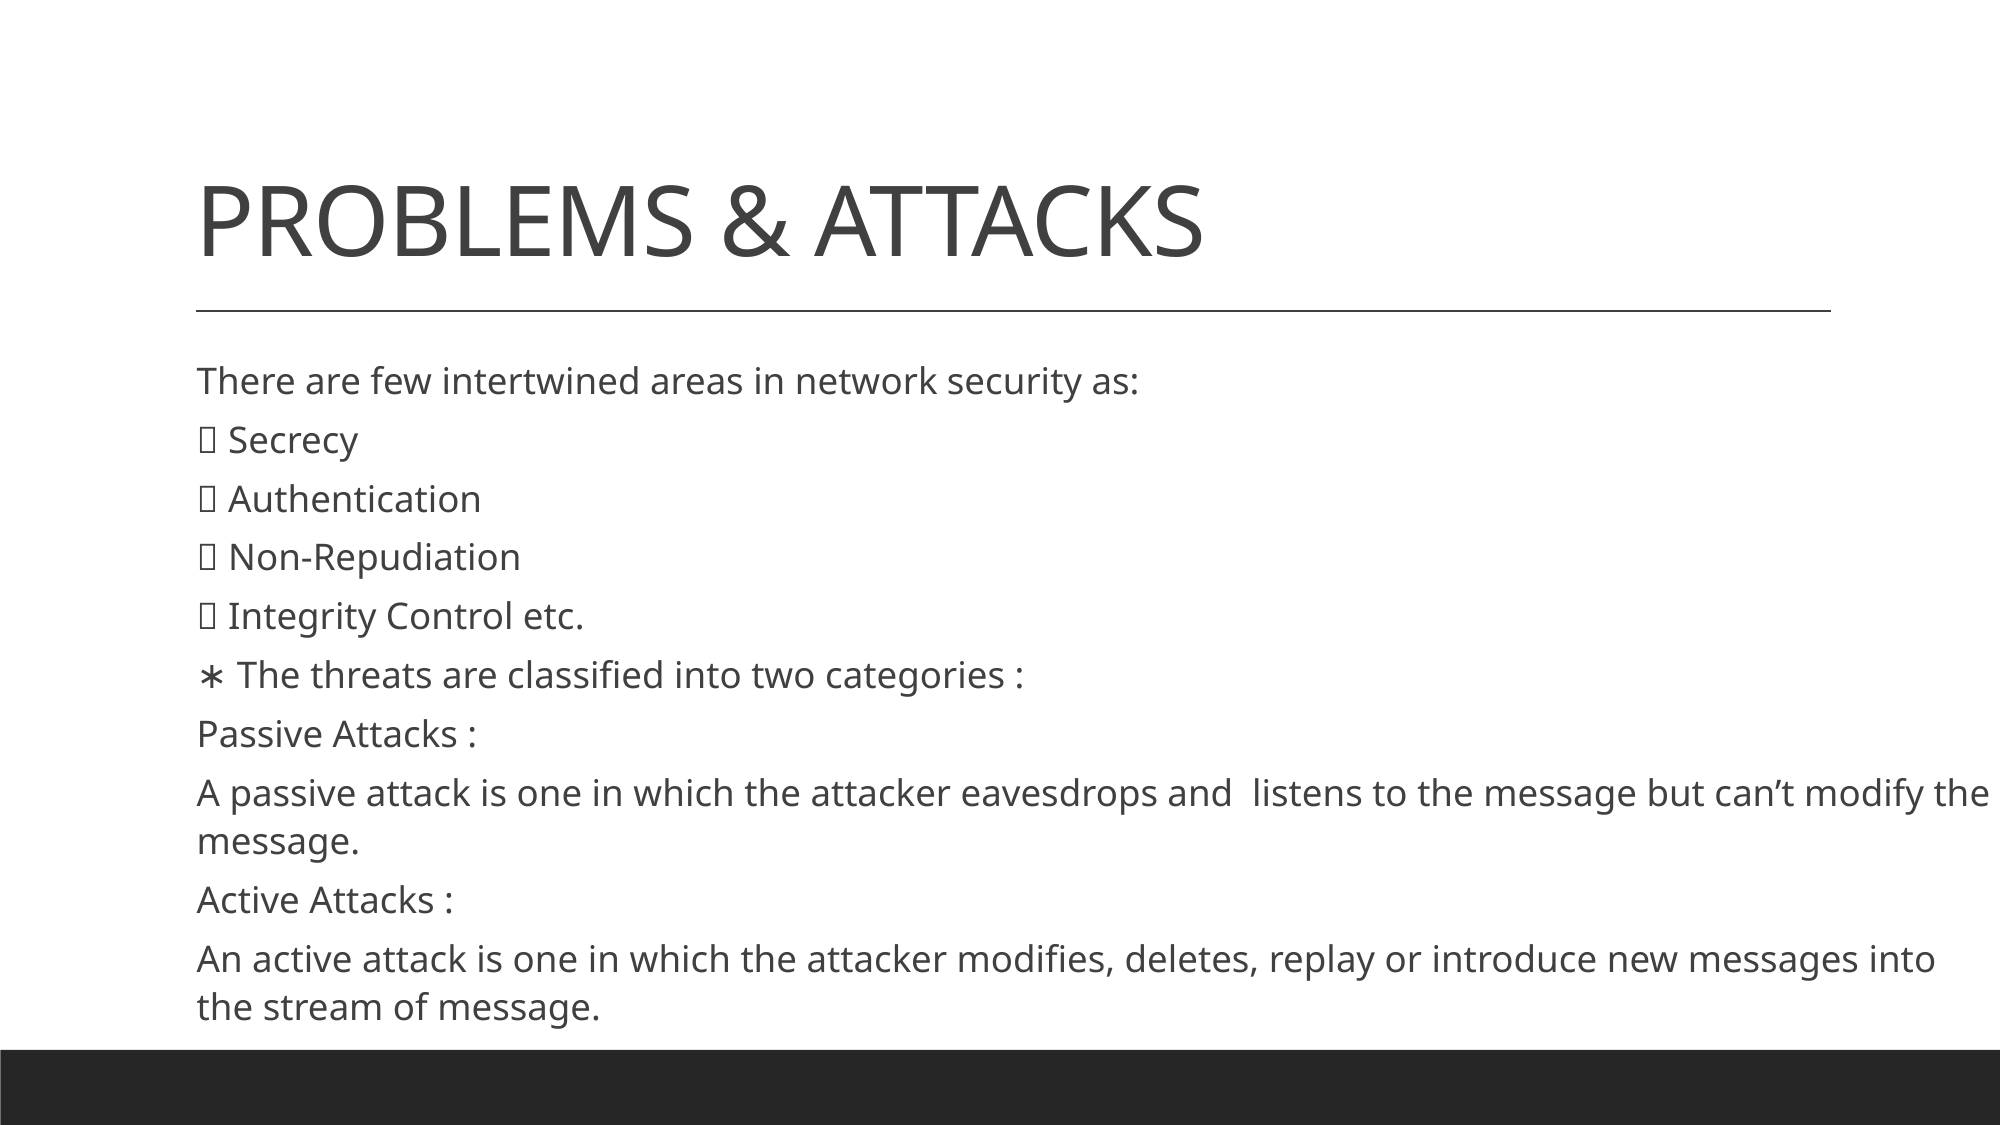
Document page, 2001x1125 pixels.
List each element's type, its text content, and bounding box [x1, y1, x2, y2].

title PROBLEMS & ATTACKS [180, 47, 1830, 285]
list There are few intertwined areas in network security as:  Secrecy  Authentication  Non-Repudiation  Integrity Control etc. ∗ The threats are classified into two categories : Passive Attacks : A passive attack is one in which the attacker eavesdrops and listens to the message but can’t modify the message. Active Attacks : An active attack is one in which the attacker modifies, deletes, replay or introduce new messages into the stream of message. [180, 345, 2000, 1045]
